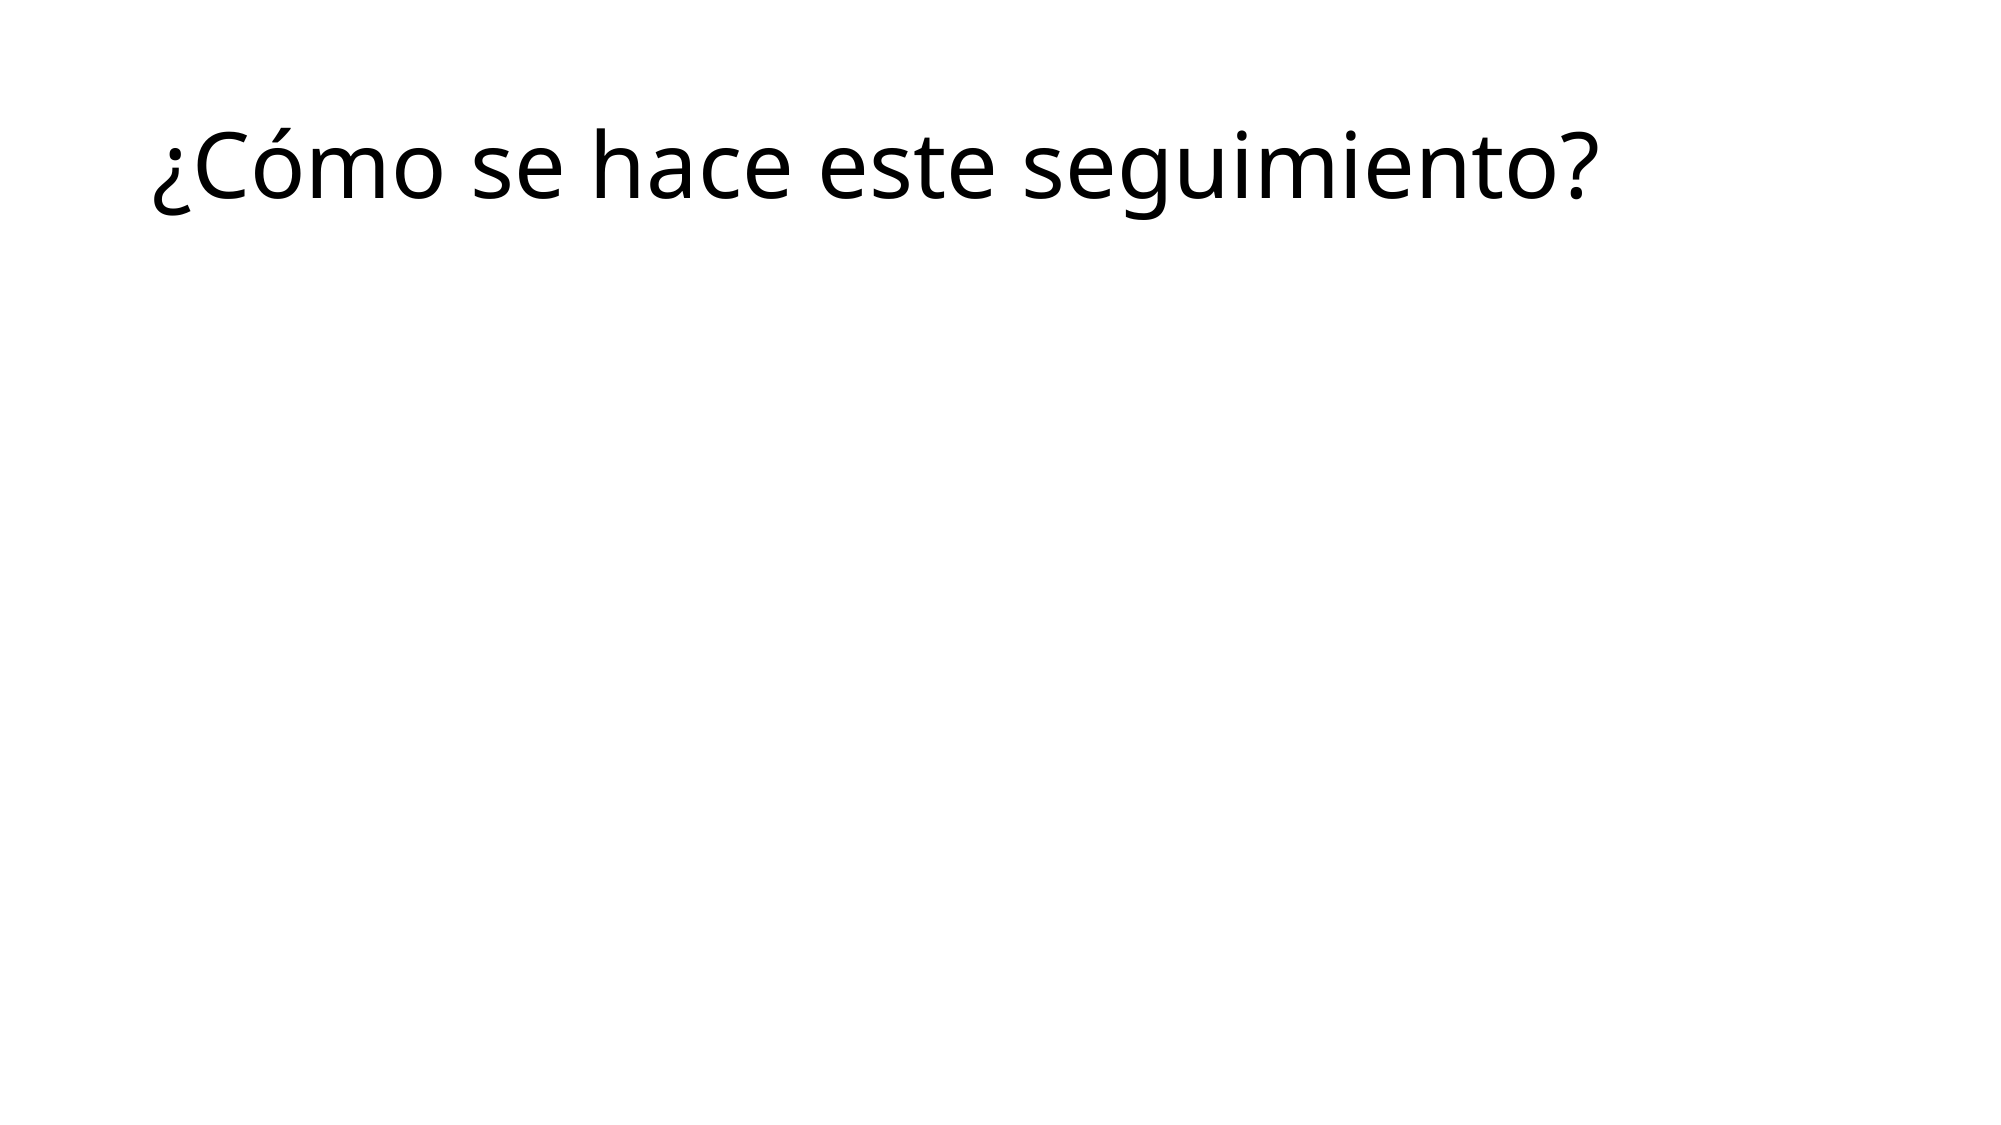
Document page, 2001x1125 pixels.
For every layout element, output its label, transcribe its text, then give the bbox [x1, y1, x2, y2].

title ¿Cómo se hace este seguimiento? [137, 59, 1863, 278]
